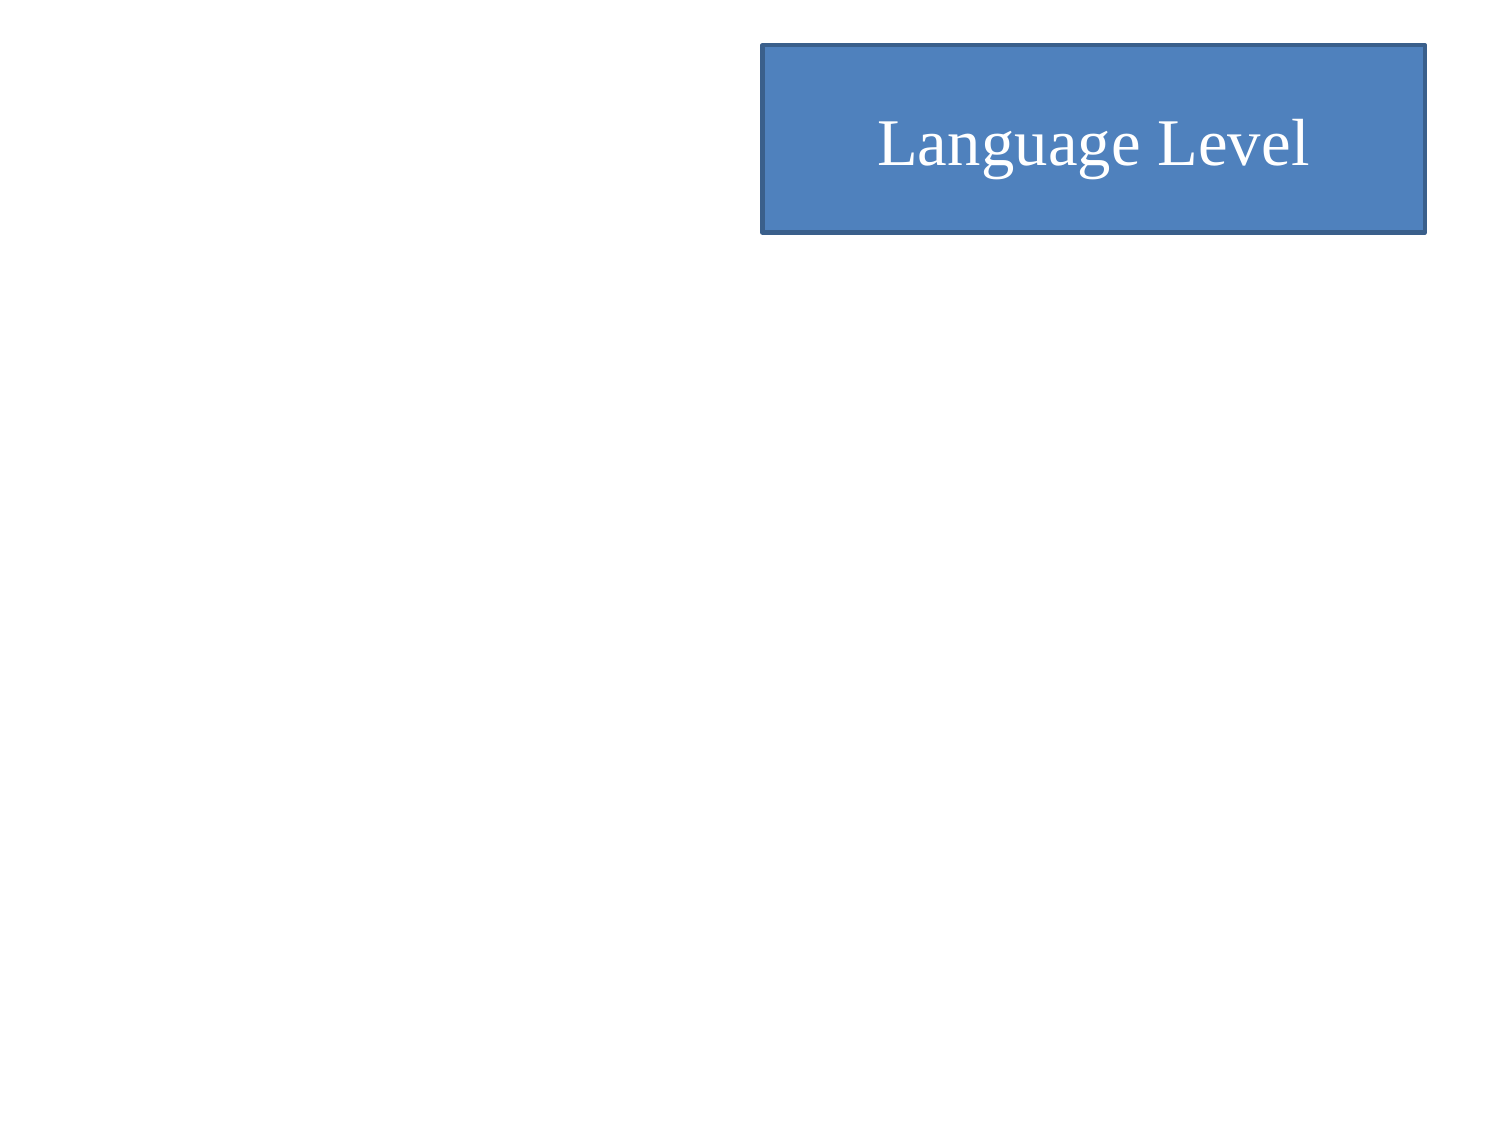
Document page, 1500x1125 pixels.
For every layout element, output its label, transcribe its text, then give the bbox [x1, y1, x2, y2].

title Language Level [760, 43, 1427, 235]
